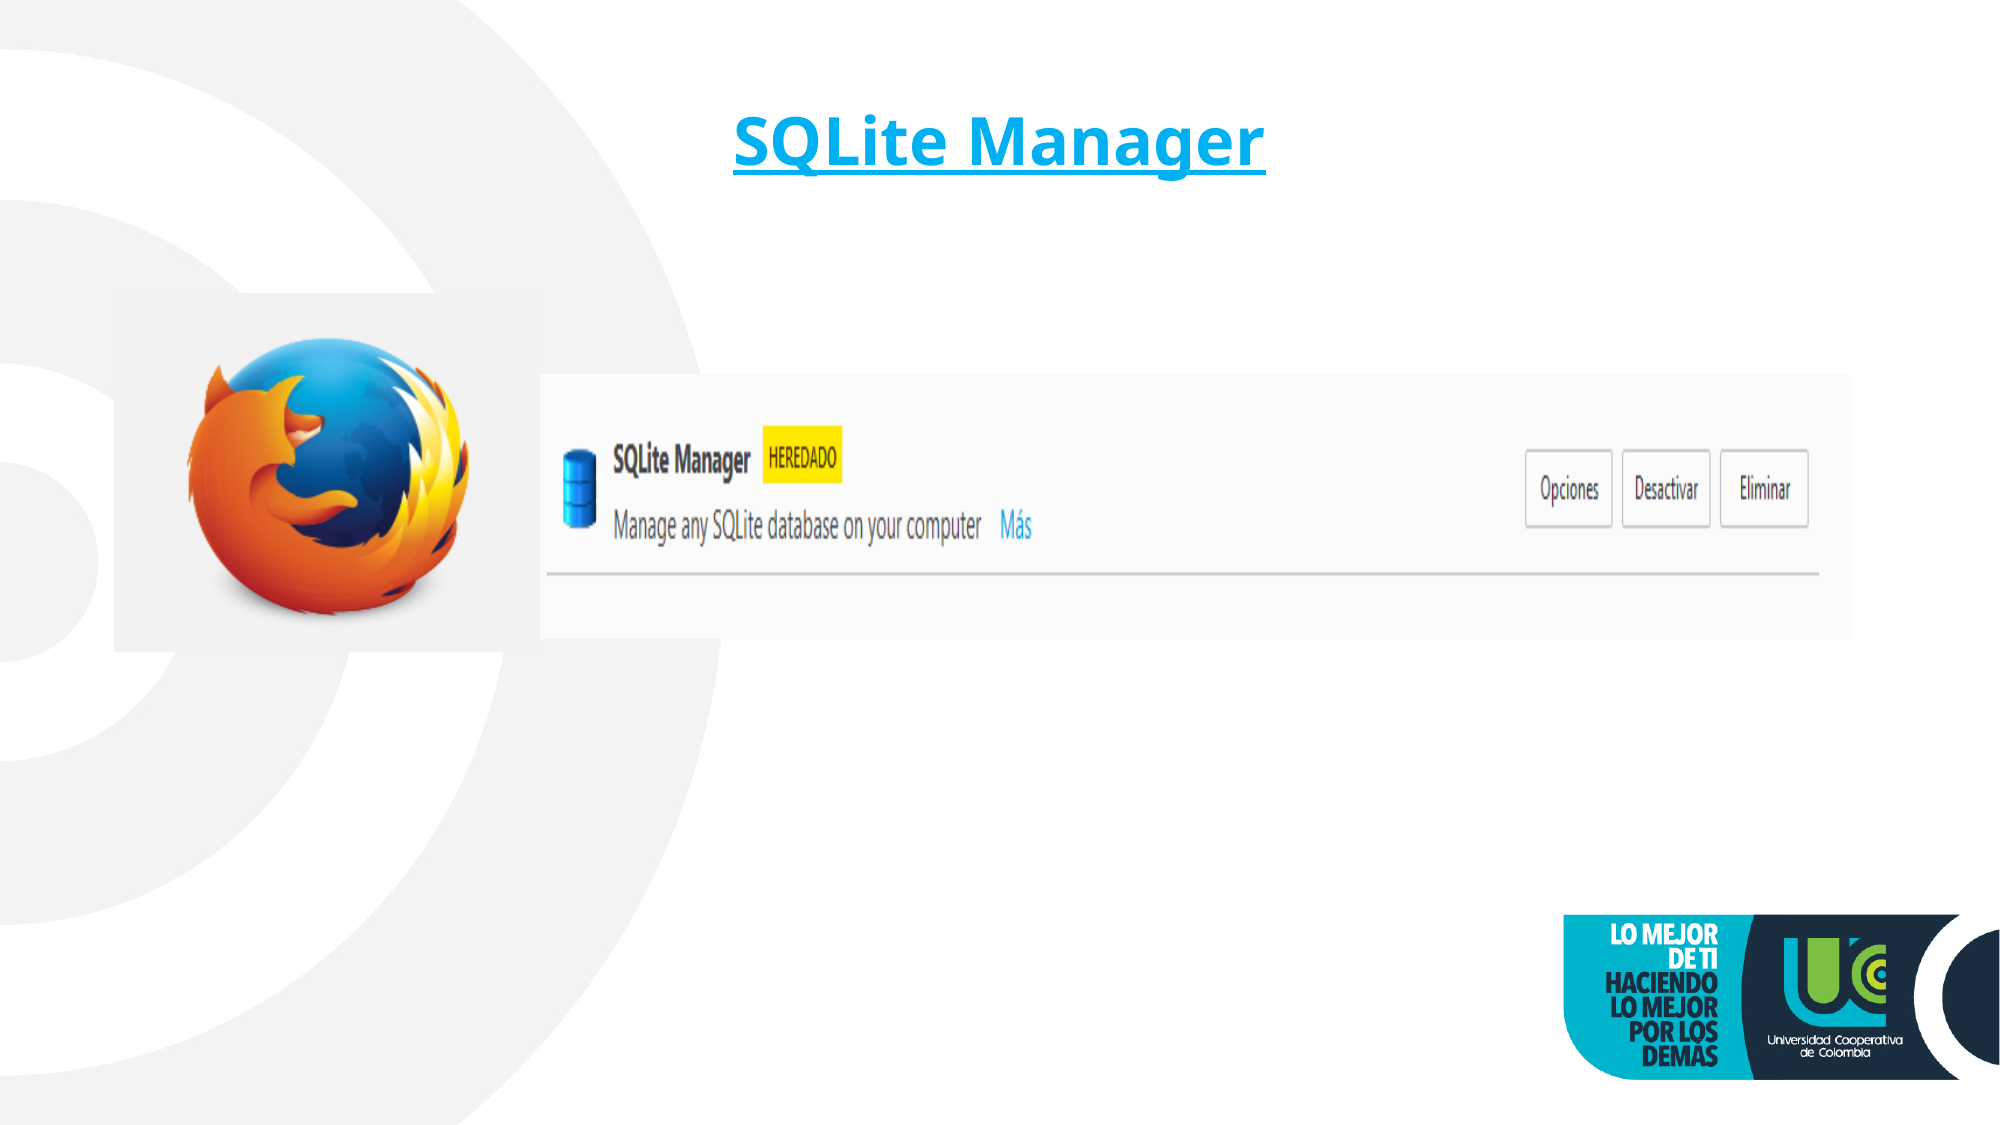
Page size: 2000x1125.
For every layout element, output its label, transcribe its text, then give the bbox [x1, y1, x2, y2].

picture [0, 0, 2000, 1125]
title SQLite Manager [99, 45, 1900, 233]
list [113, 293, 541, 652]
